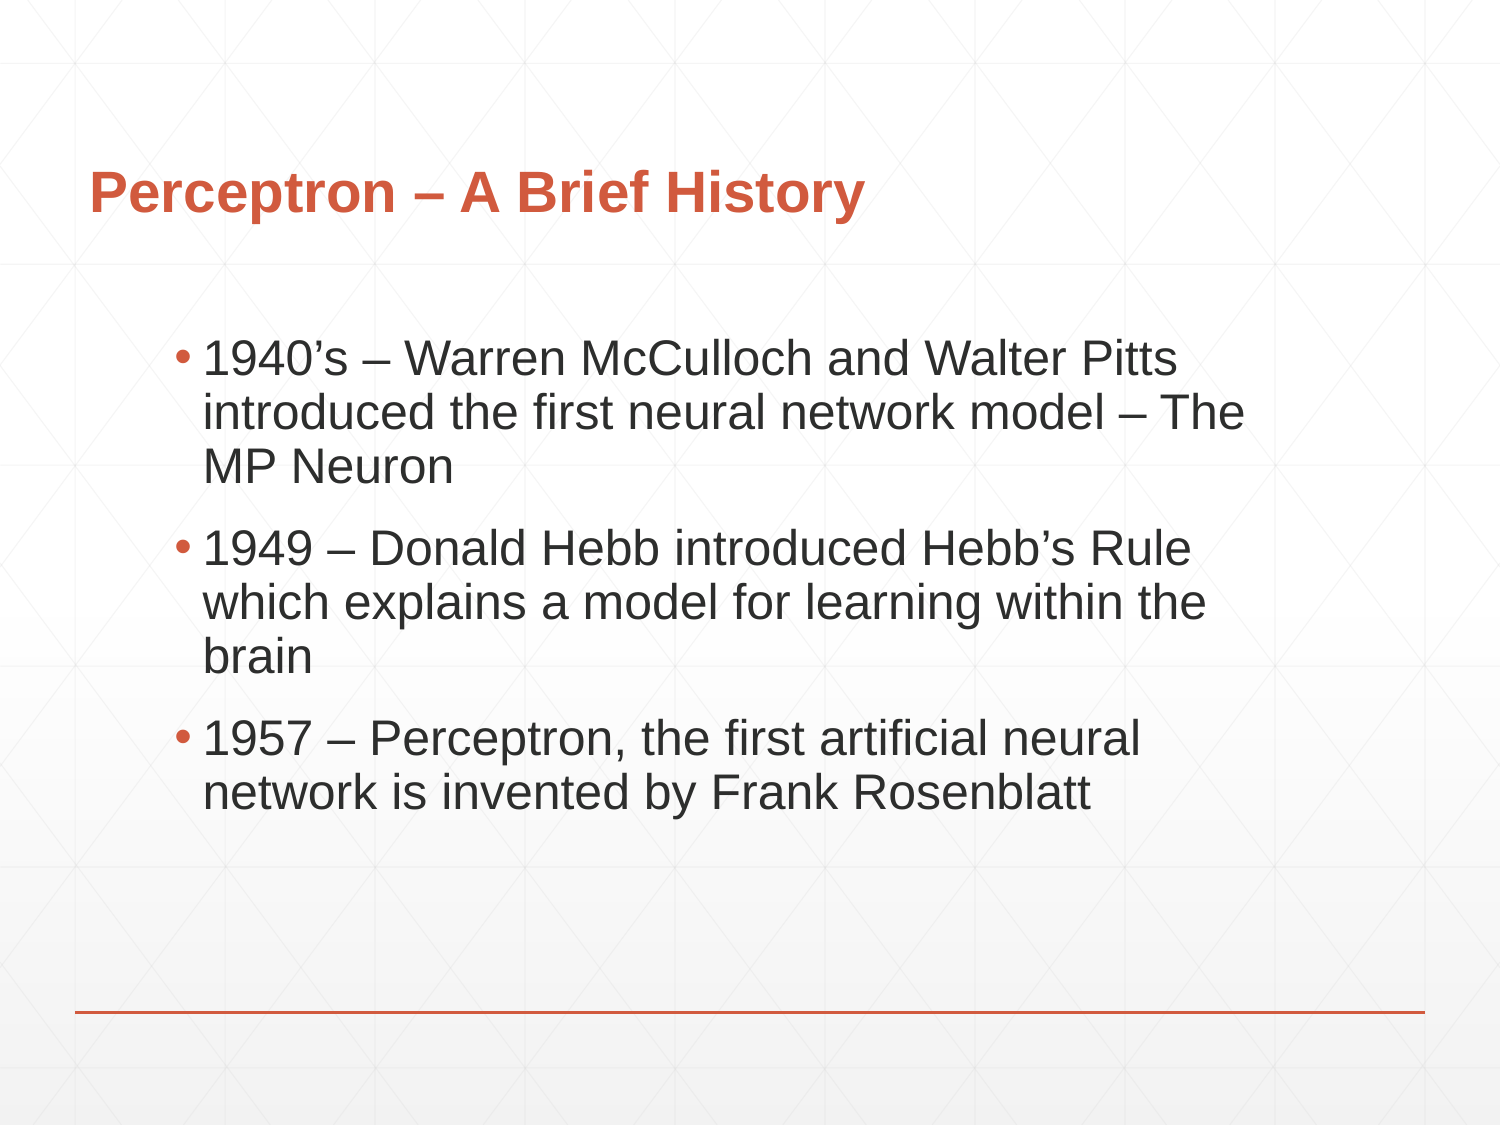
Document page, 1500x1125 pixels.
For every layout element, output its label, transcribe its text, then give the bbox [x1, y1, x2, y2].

list 1940’s – Warren McCulloch and Walter Pitts introduced the first neural network model – The MP Neuron 1949 – Donald Hebb introduced Hebb’s Rule which explains a model for learning within the brain 1957 – Perceptron, the first artificial neural network is invented by Frank Rosenblatt [159, 324, 1341, 950]
text_box Perceptron – A Brief History [74, 44, 1425, 233]
